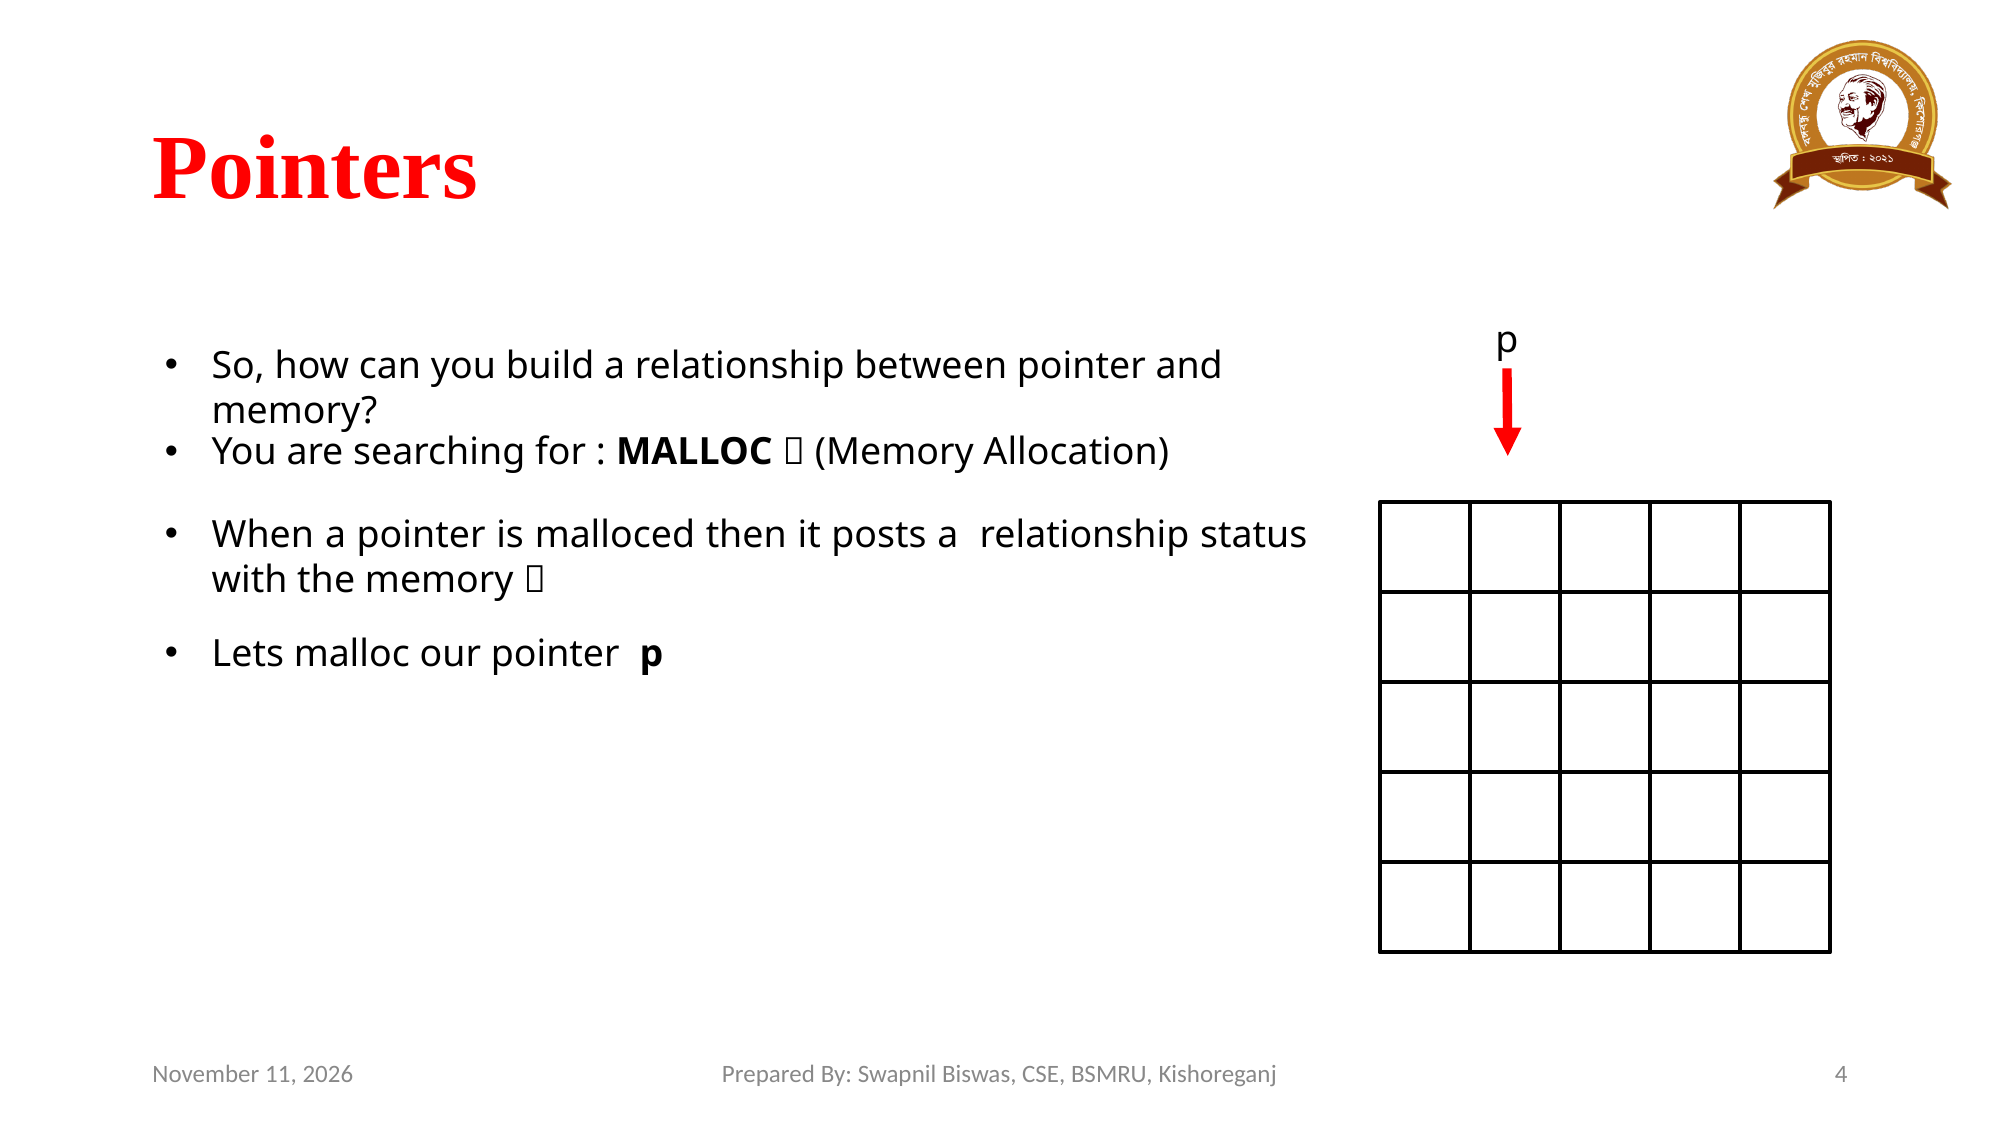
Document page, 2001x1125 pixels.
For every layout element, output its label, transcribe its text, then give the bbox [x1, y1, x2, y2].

text_box When a pointer is malloced then it posts a relationship status with the memory  [150, 502, 1324, 607]
text_box Lets malloc our pointer p [149, 621, 1091, 682]
text_box p [1480, 307, 1534, 368]
picture [1770, 37, 1955, 212]
text_box You are searching for : MALLOC  (Memory Allocation) [150, 420, 1217, 480]
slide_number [137, 1042, 588, 1103]
slide_number 4 [1412, 1042, 1863, 1103]
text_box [1379, 501, 1831, 953]
text_box So, how can you build a relationship between pointer and memory? [149, 333, 1350, 439]
title Pointers [137, 59, 1863, 278]
footer Prepared By: Swapnil Biswas, CSE, BSMRU, Kishoreganj [662, 1042, 1338, 1103]
